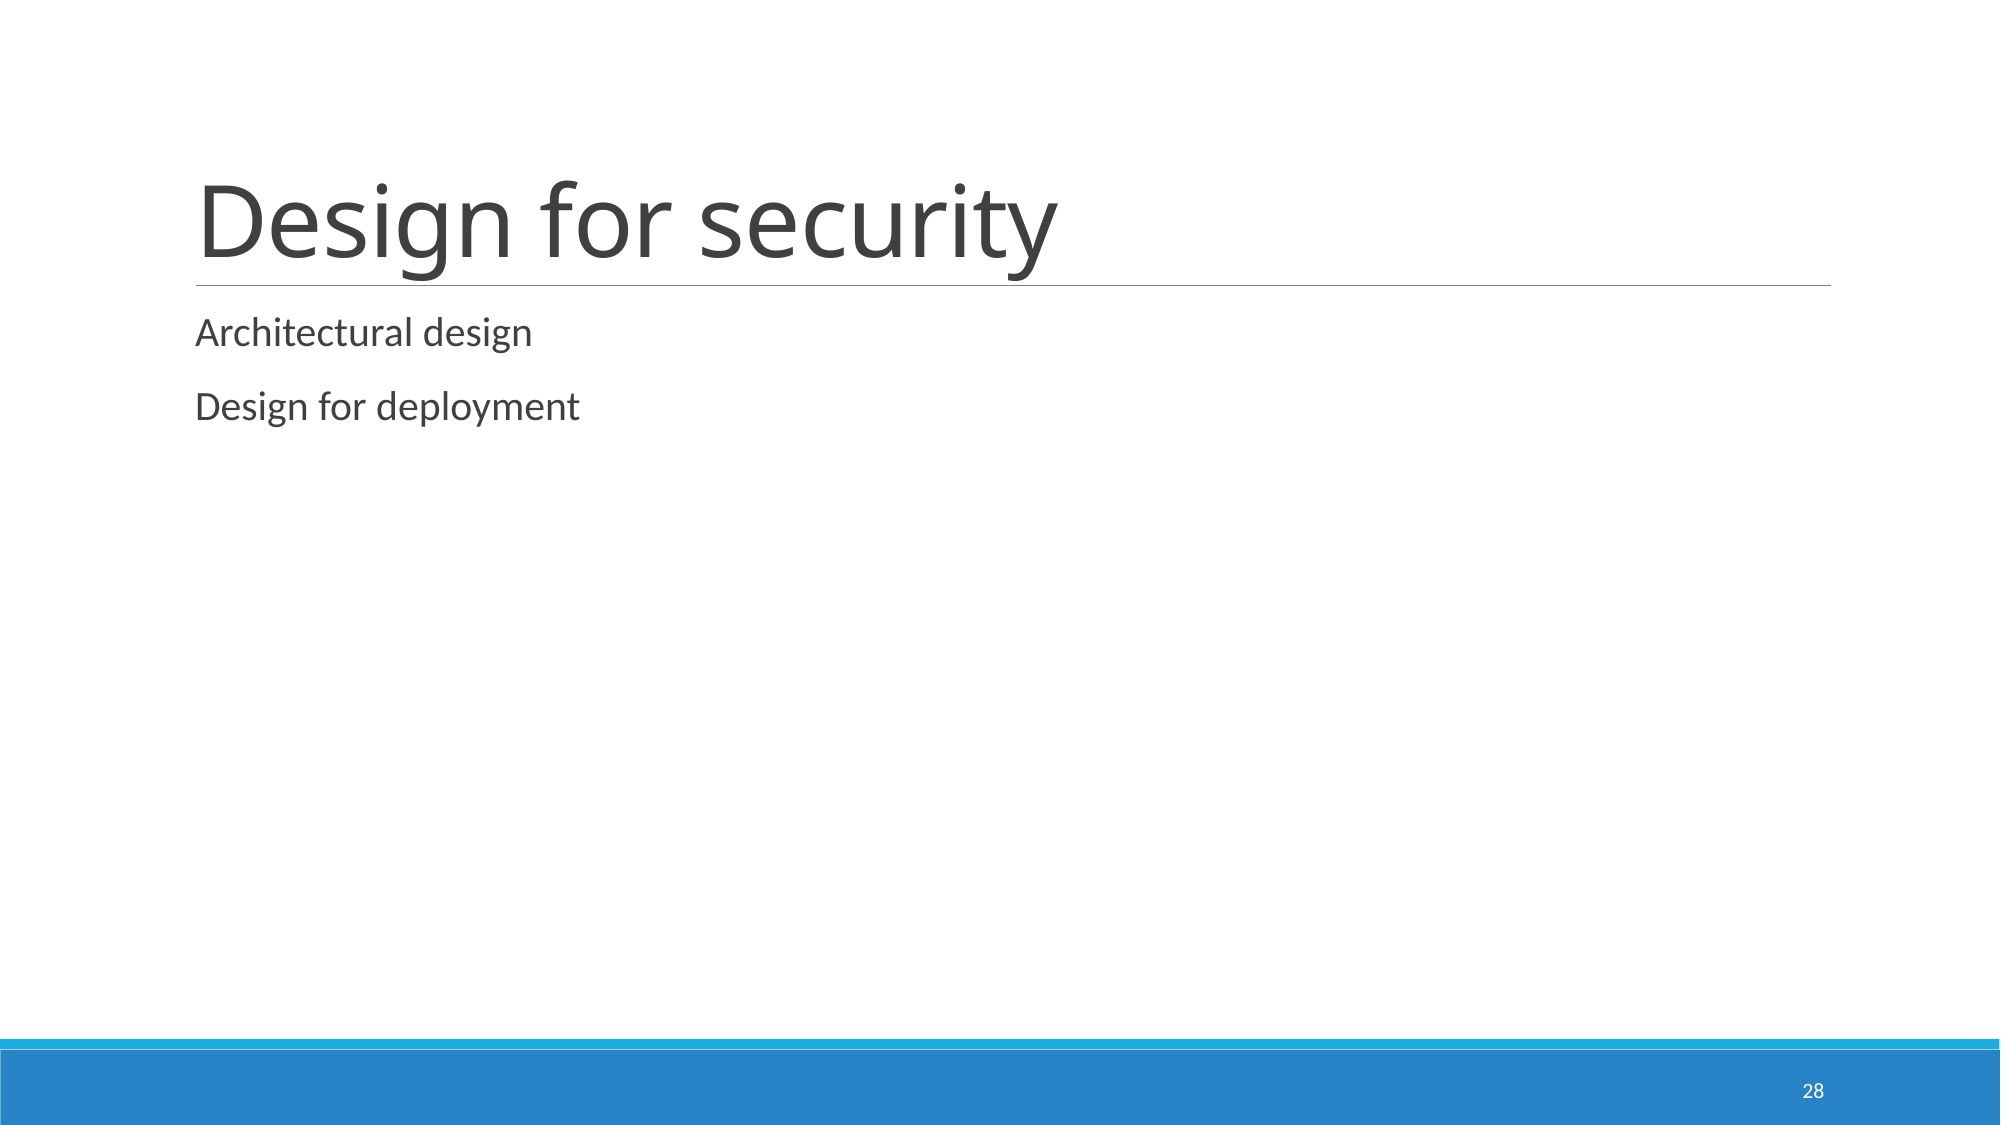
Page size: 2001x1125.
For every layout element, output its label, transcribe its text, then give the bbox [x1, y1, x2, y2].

list Architectural design Design for deployment [180, 302, 1830, 963]
slide_number 28 [1624, 1059, 1840, 1120]
title Design for security [180, 47, 1830, 285]
